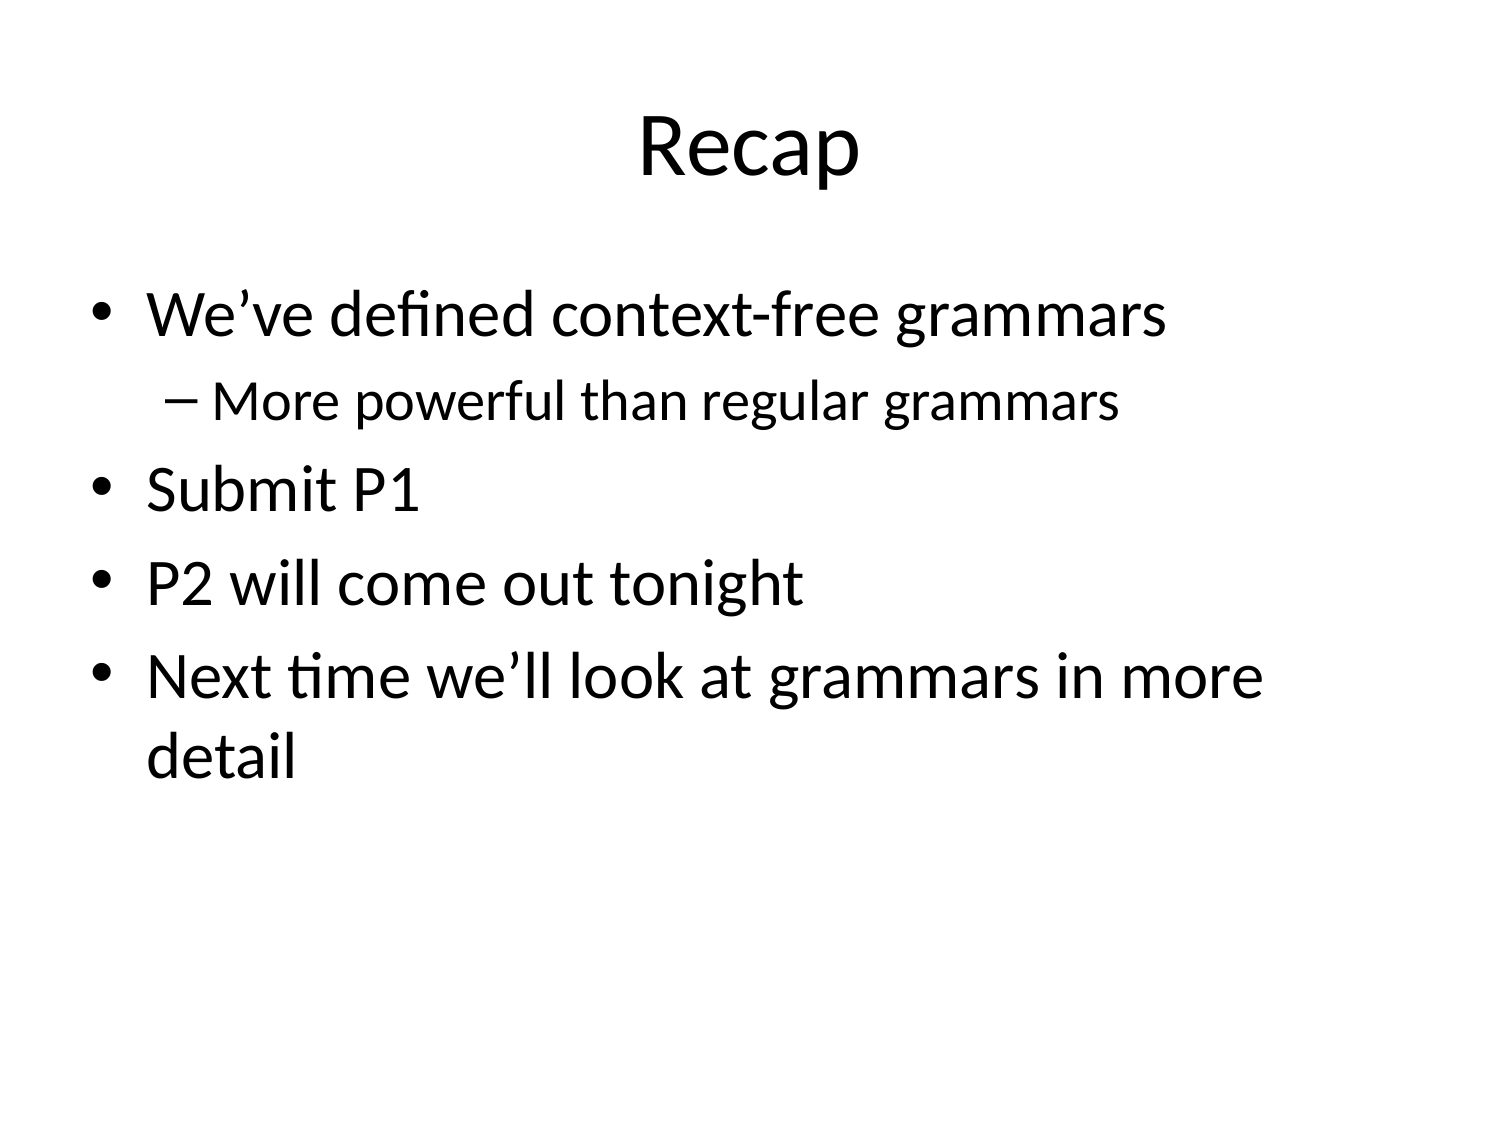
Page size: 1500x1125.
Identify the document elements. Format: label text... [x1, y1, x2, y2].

title Recap [75, 45, 1425, 233]
list We’ve defined context-free grammars More powerful than regular grammars Submit P1 P2 will come out tonight Next time we’ll look at grammars in more detail [75, 262, 1425, 1005]
